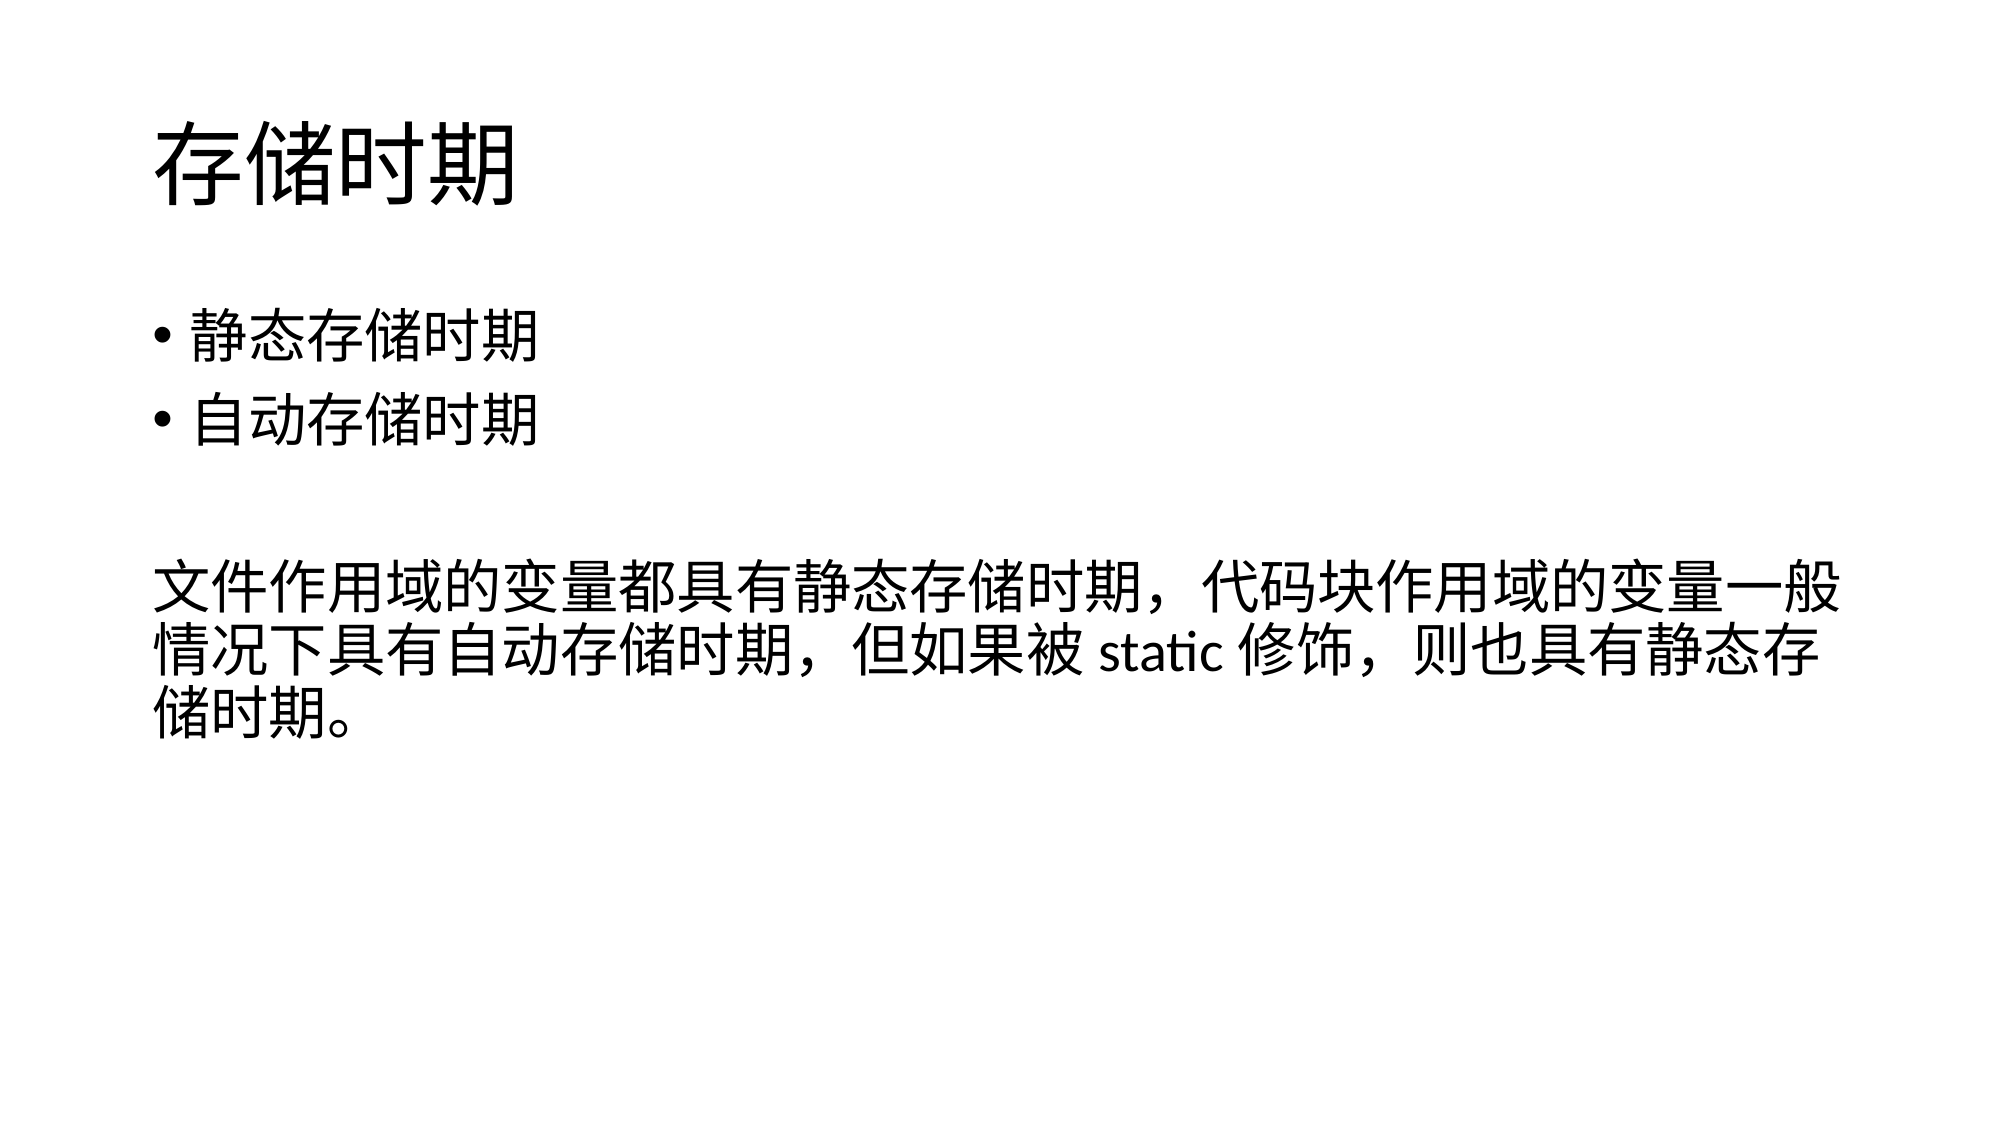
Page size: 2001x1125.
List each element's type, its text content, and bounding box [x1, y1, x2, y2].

title 存储时期 [137, 59, 1863, 278]
list 静态存储时期 自动存储时期 文件作用域的变量都具有静态存储时期，代码块作用域的变量一般情况下具有自动存储时期，但如果被static修饰，则也具有静态存储时期。 [137, 299, 1863, 1014]
